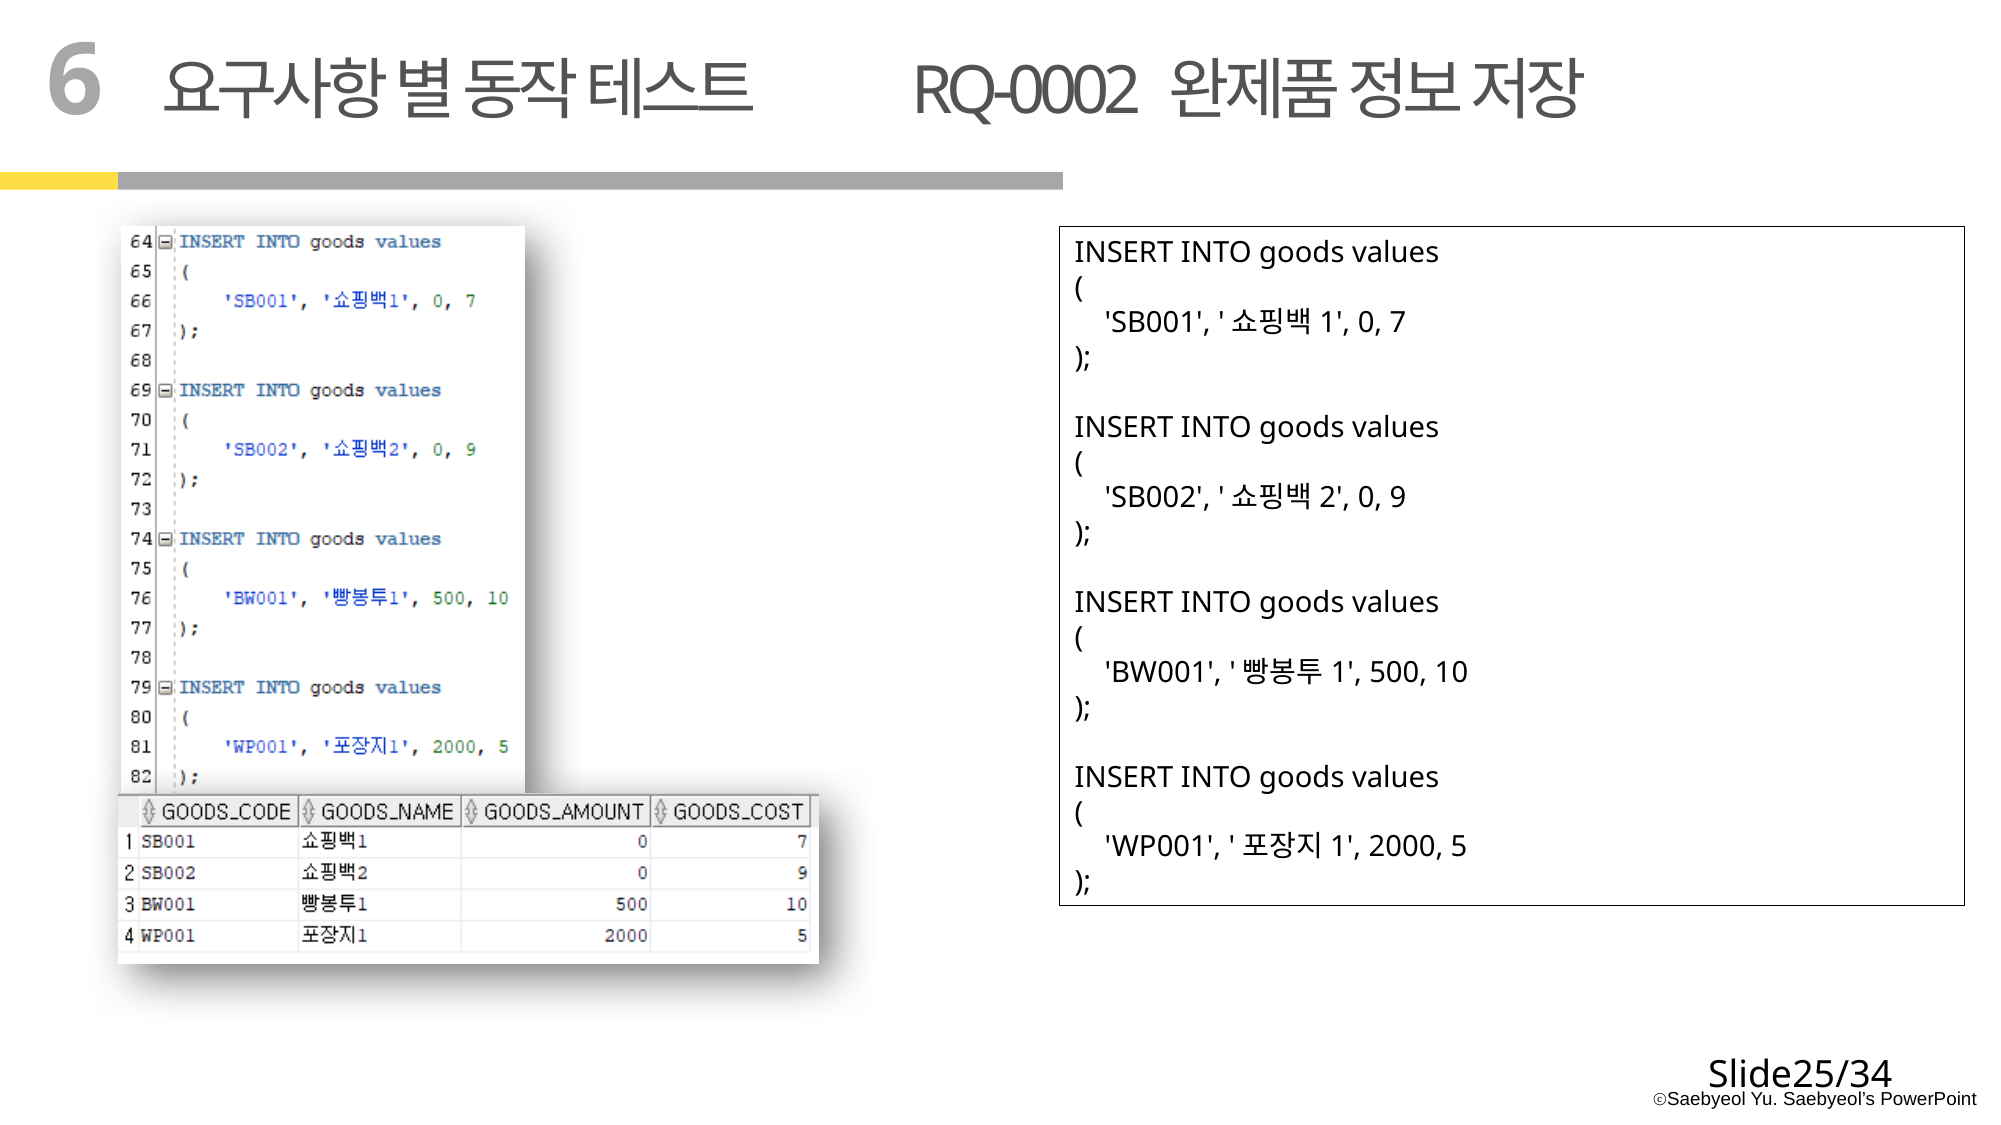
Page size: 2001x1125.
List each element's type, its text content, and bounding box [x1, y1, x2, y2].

text_box 요구사항 별 동작 테스트 RQ-0002 완제품 정보 저장 [146, 39, 1602, 135]
text_box 6 [31, 7, 119, 143]
picture [118, 226, 819, 964]
text_box [119, 171, 1064, 191]
text_box [0, 171, 119, 191]
text_box INSERT INTO goods values ( 'SB001', '쇼핑백1', 0, 7 ); INSERT INTO goods values ( 'SB002', '쇼핑백2', 0, 9 ); INSERT INTO goods values ( 'BW001', '빵봉투1', 500, 10 ); INSERT INTO goods values ( 'WP001', '포장지1', 2000, 5 ); [1059, 226, 1965, 906]
